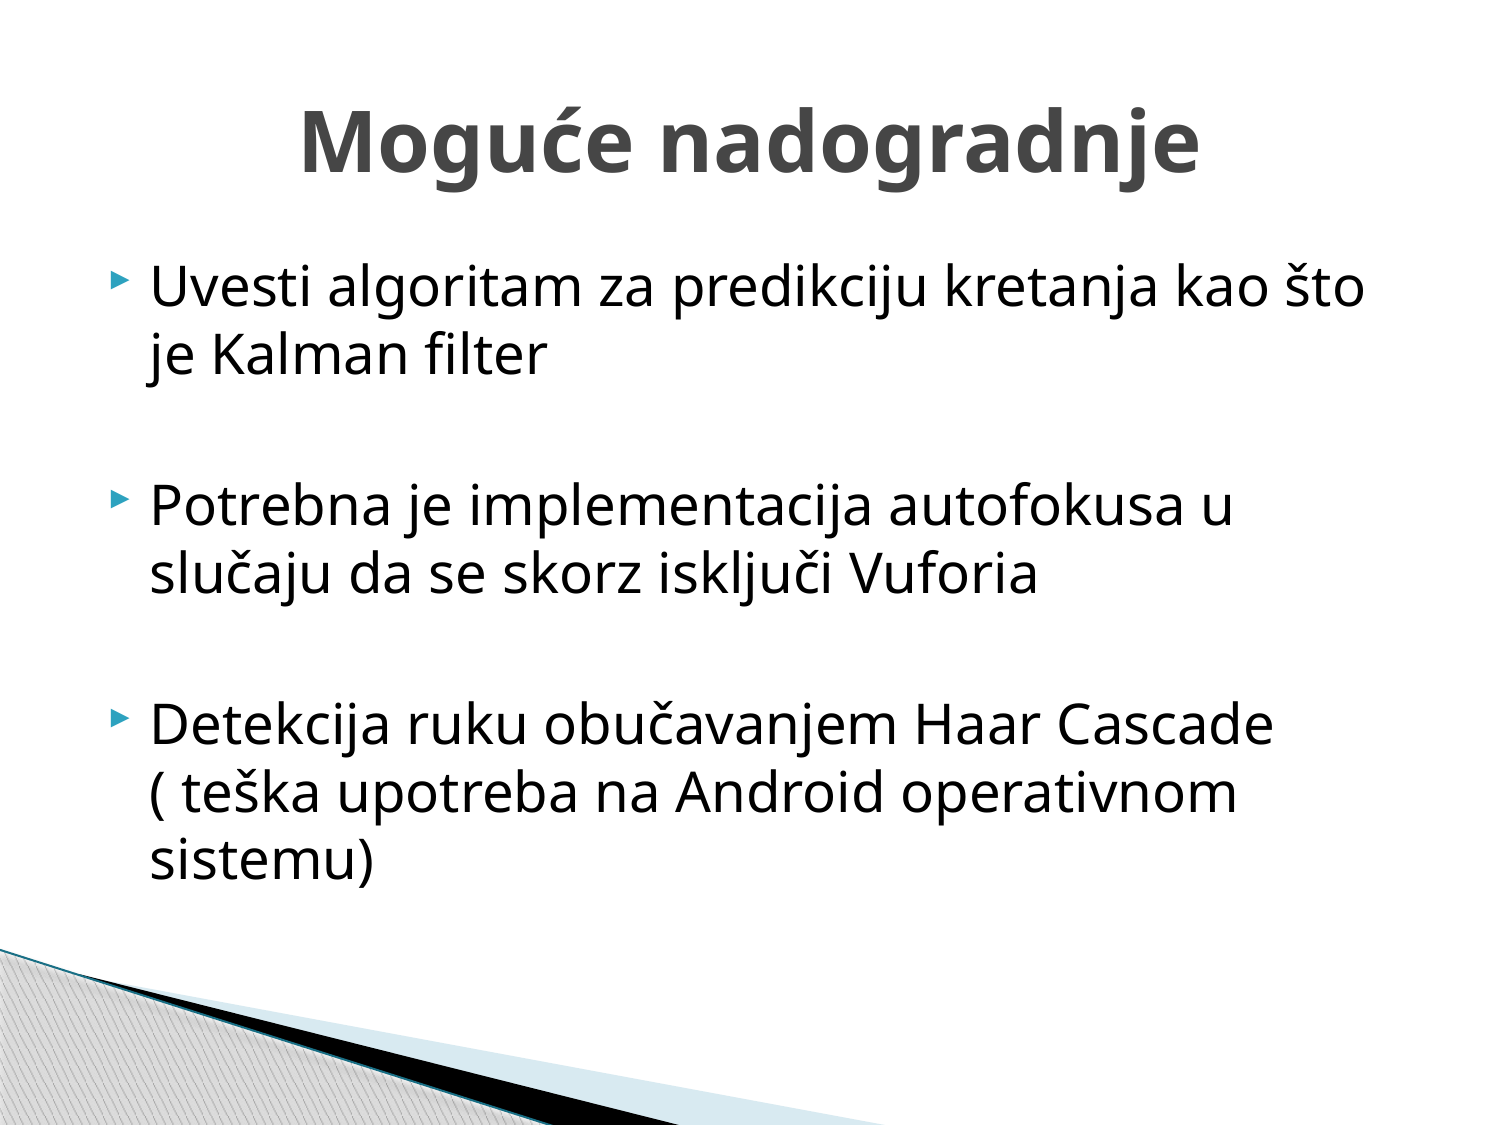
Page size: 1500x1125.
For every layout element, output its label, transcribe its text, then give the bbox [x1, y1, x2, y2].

title Moguće nadogradnje [75, 45, 1425, 233]
list Uvesti algoritam za predikciju kretanja kao što je Kalman filter Potrebna je implementacija autofokusa u slučaju da se skorz isključi Vuforia Detekcija ruku obučavanjem Haar Cascade ( teška upotreba na Android operativnom sistemu) [75, 243, 1425, 986]
